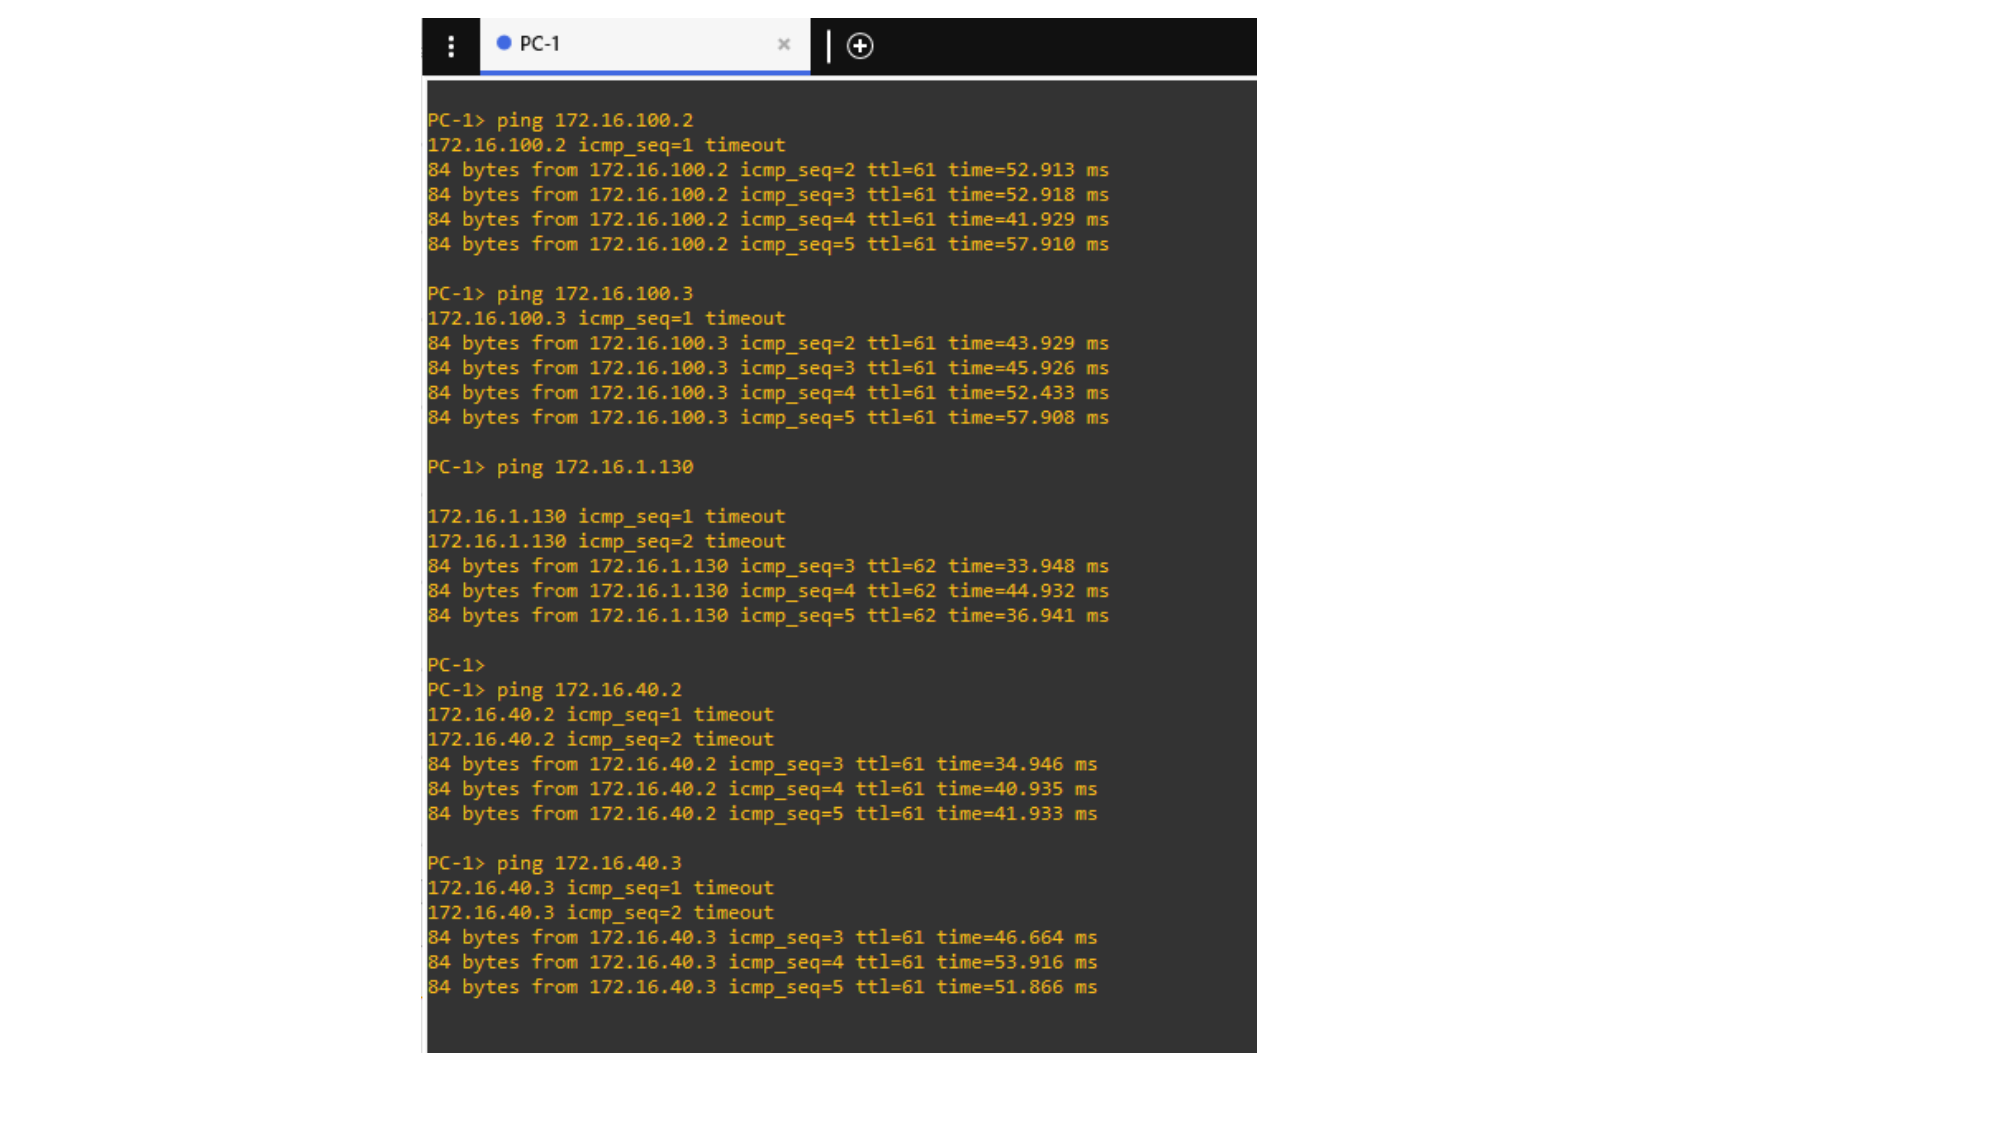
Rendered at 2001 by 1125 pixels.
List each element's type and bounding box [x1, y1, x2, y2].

picture [421, 18, 1257, 1053]
